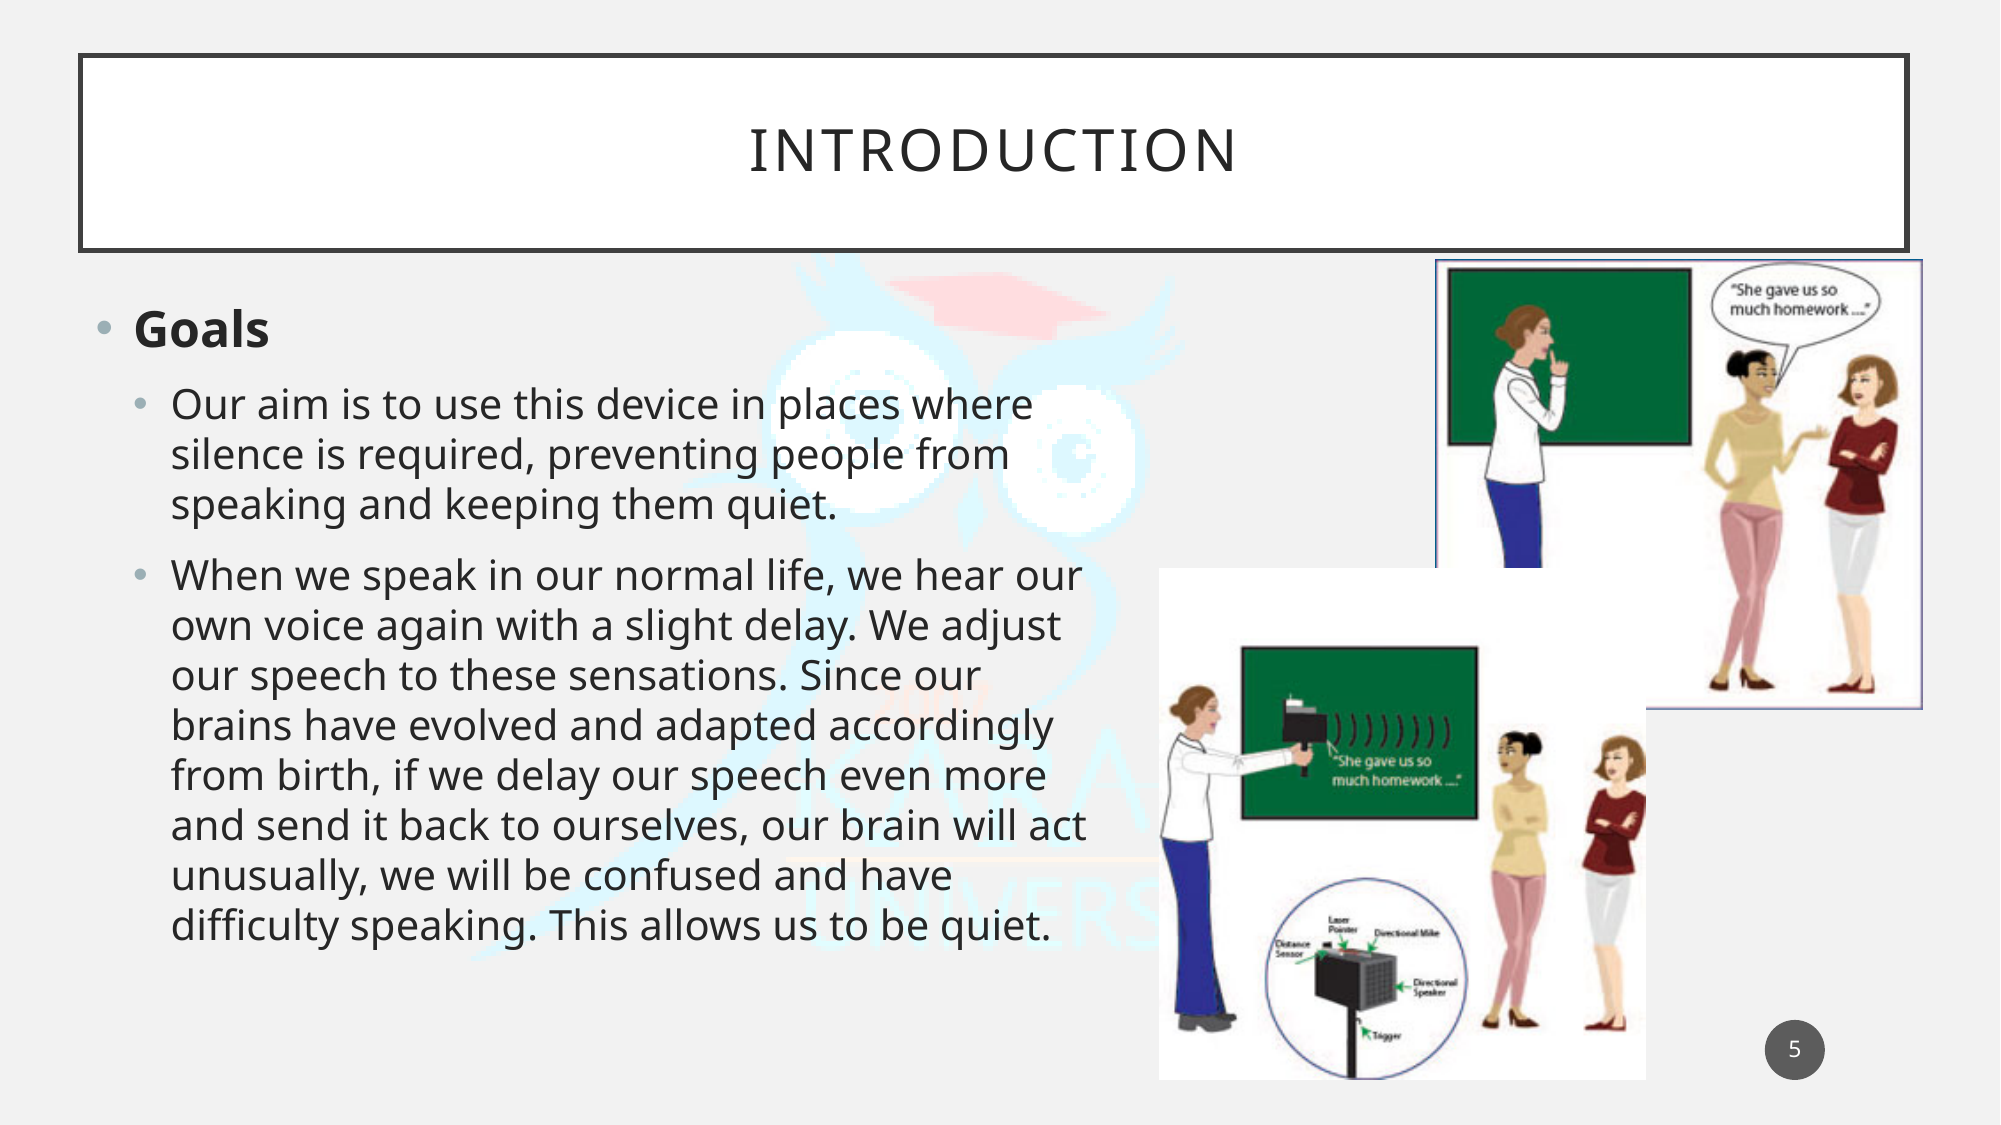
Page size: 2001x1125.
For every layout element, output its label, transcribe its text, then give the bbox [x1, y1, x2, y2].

list Goals Our aim is to use this device in places where silence is required, preventing people from speaking and keeping them quiet. When we speak in our normal life, we hear our own voice again with a slight delay. We adjust our speech to these sensations. Since our brains have evolved and adapted accordingly from birth, if we delay our speech even more and send it back to ourselves, our brain will act unusually, we will be confused and have difficulty speaking. This allows us to be quiet. [80, 289, 1116, 1037]
picture [467, 213, 1923, 1080]
title Introduction [78, 53, 1910, 253]
slide_number 5 [1764, 1019, 1825, 1080]
